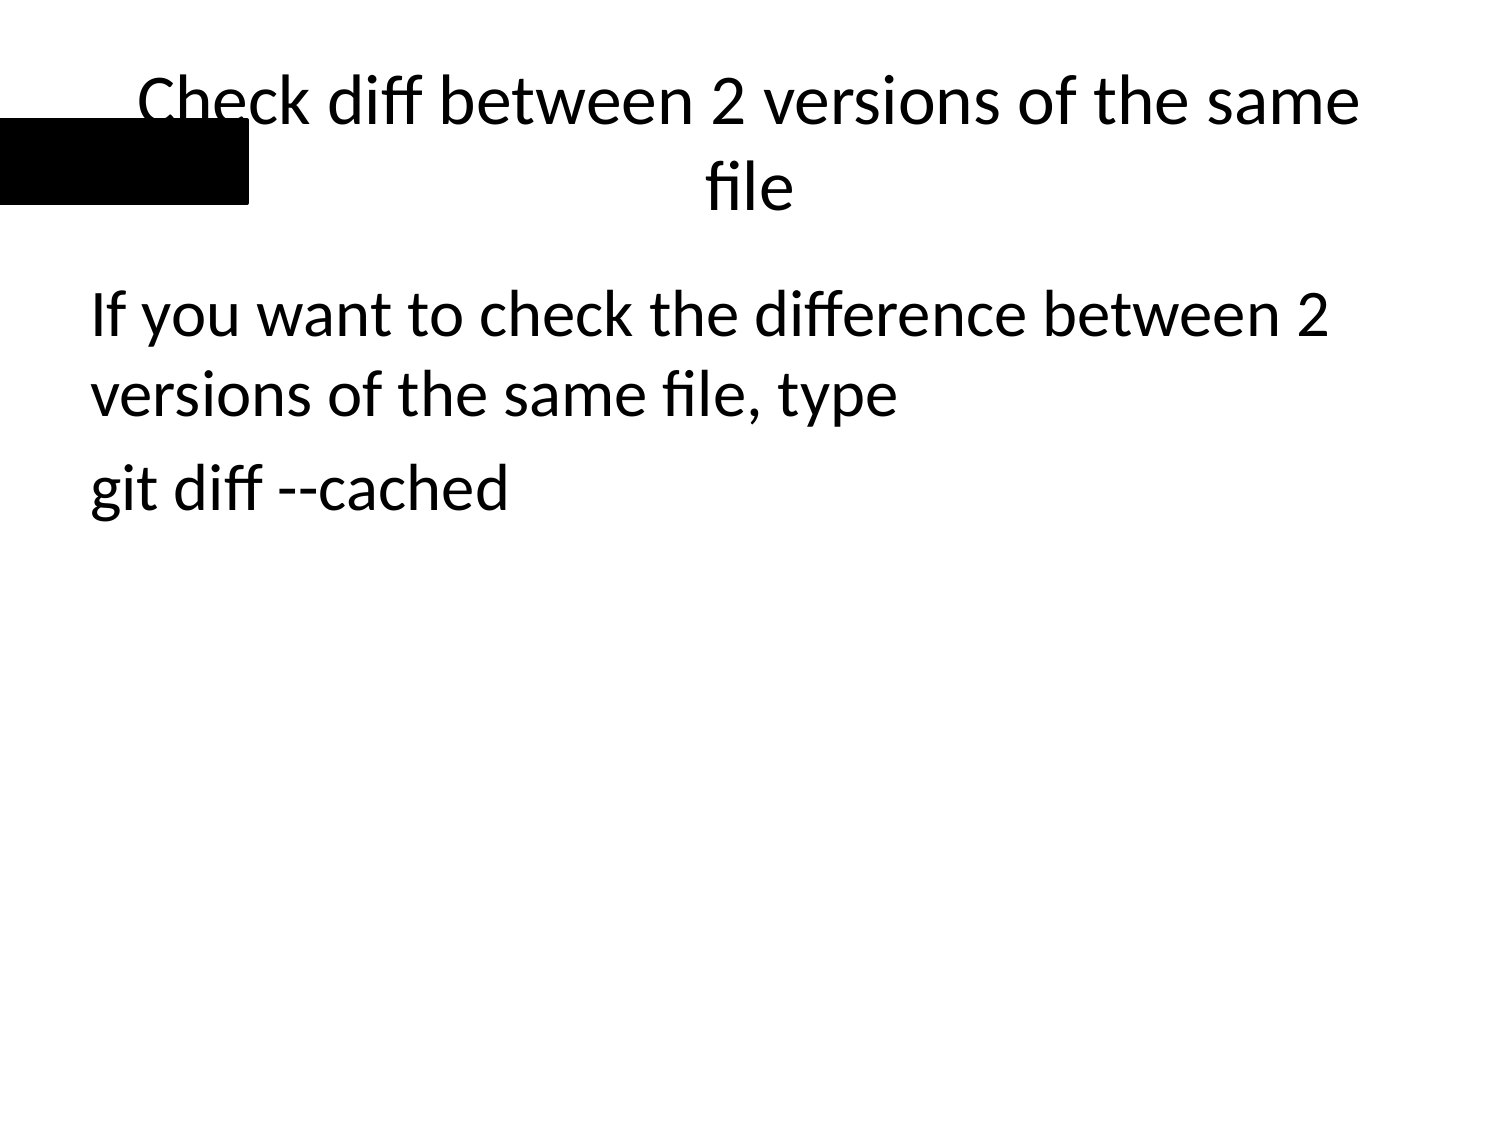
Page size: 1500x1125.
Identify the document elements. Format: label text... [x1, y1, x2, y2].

text_box [0, 118, 249, 205]
title Check diff between 2 versions of the same file [75, 45, 1425, 233]
list If you want to check the difference between 2 versions of the same file, type git diff --cached [75, 262, 1425, 1005]
